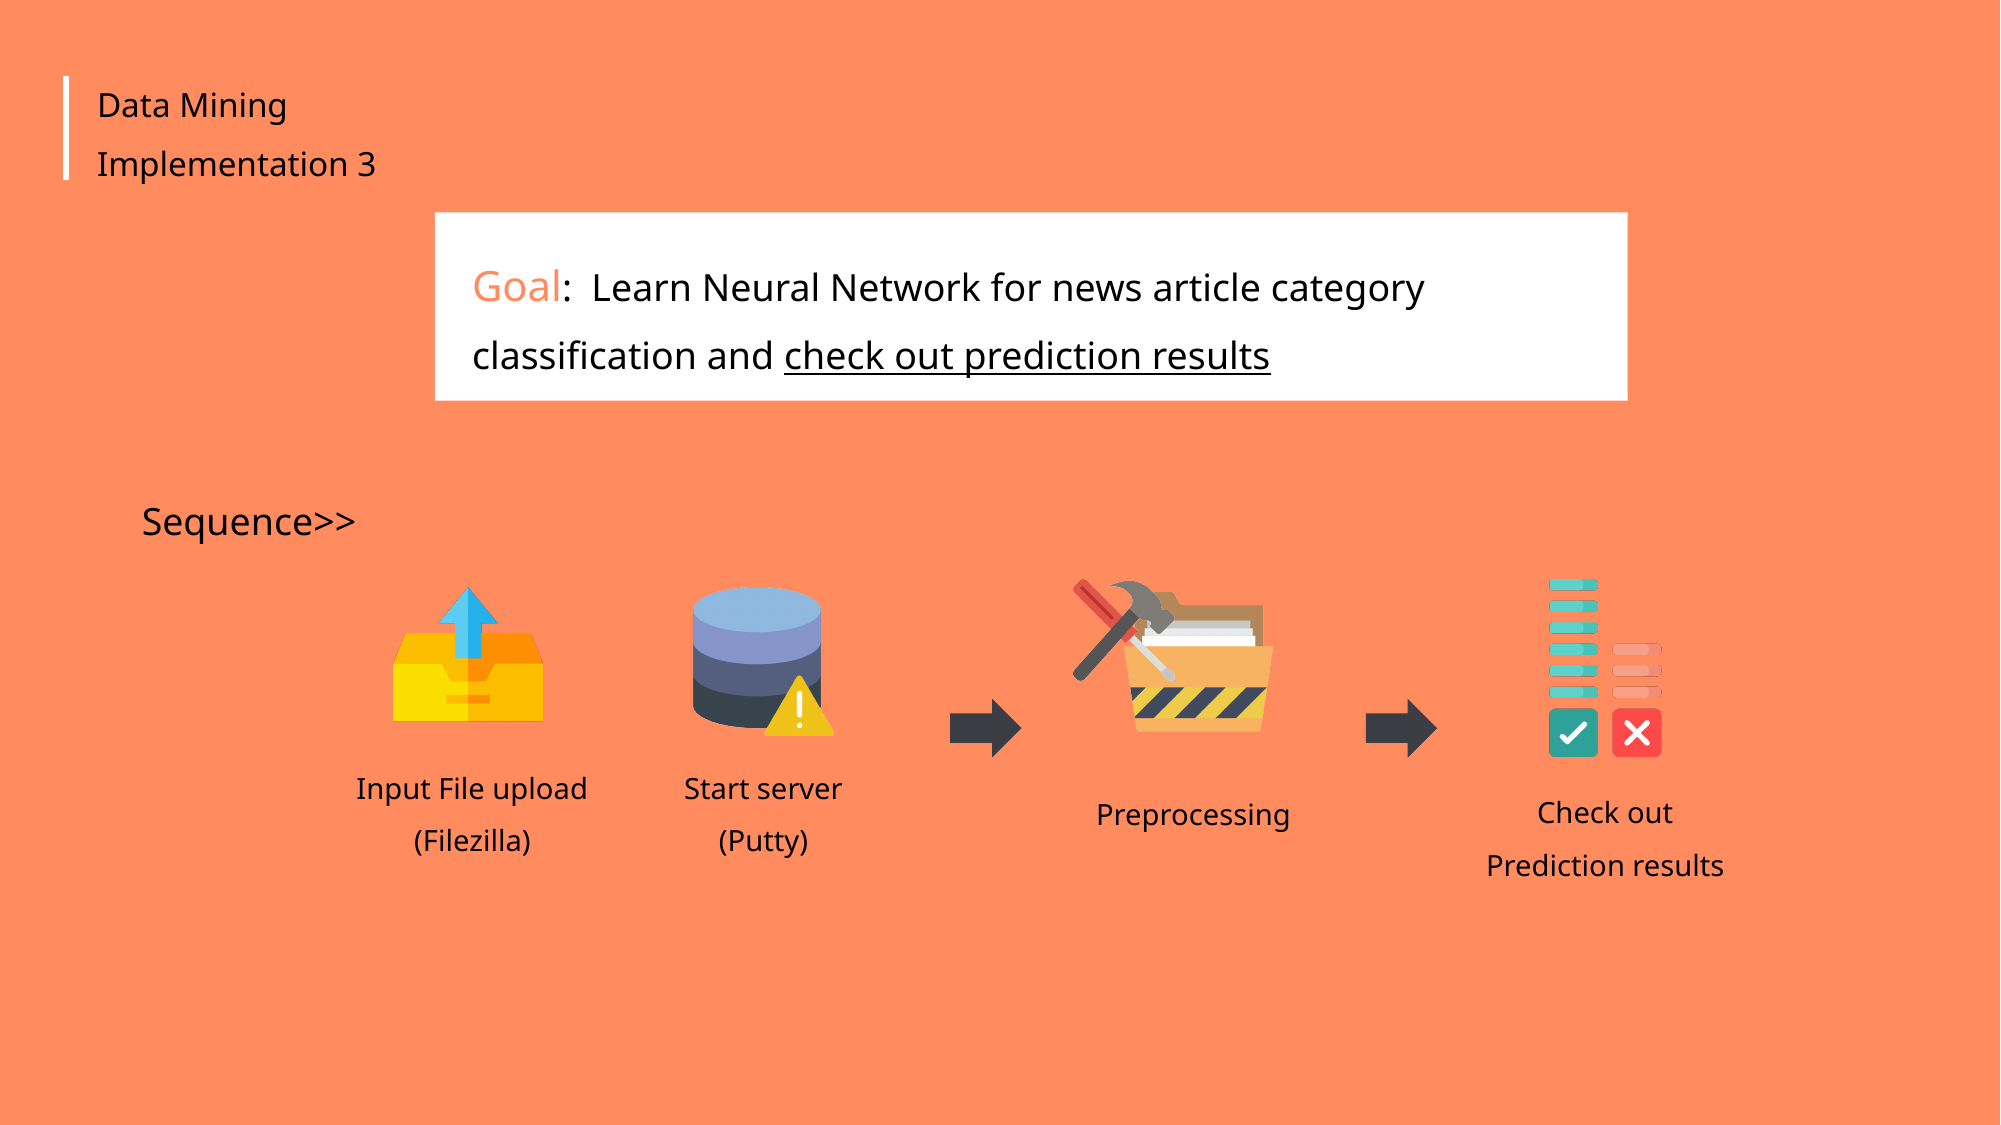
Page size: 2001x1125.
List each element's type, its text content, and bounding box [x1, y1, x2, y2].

text_box [1364, 696, 1439, 761]
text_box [1451, 579, 1760, 886]
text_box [65, 56, 616, 186]
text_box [329, 579, 616, 861]
text_box Sequence>> [127, 467, 372, 550]
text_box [1069, 579, 1318, 834]
text_box [949, 696, 1023, 761]
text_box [434, 212, 1628, 401]
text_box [652, 587, 875, 861]
